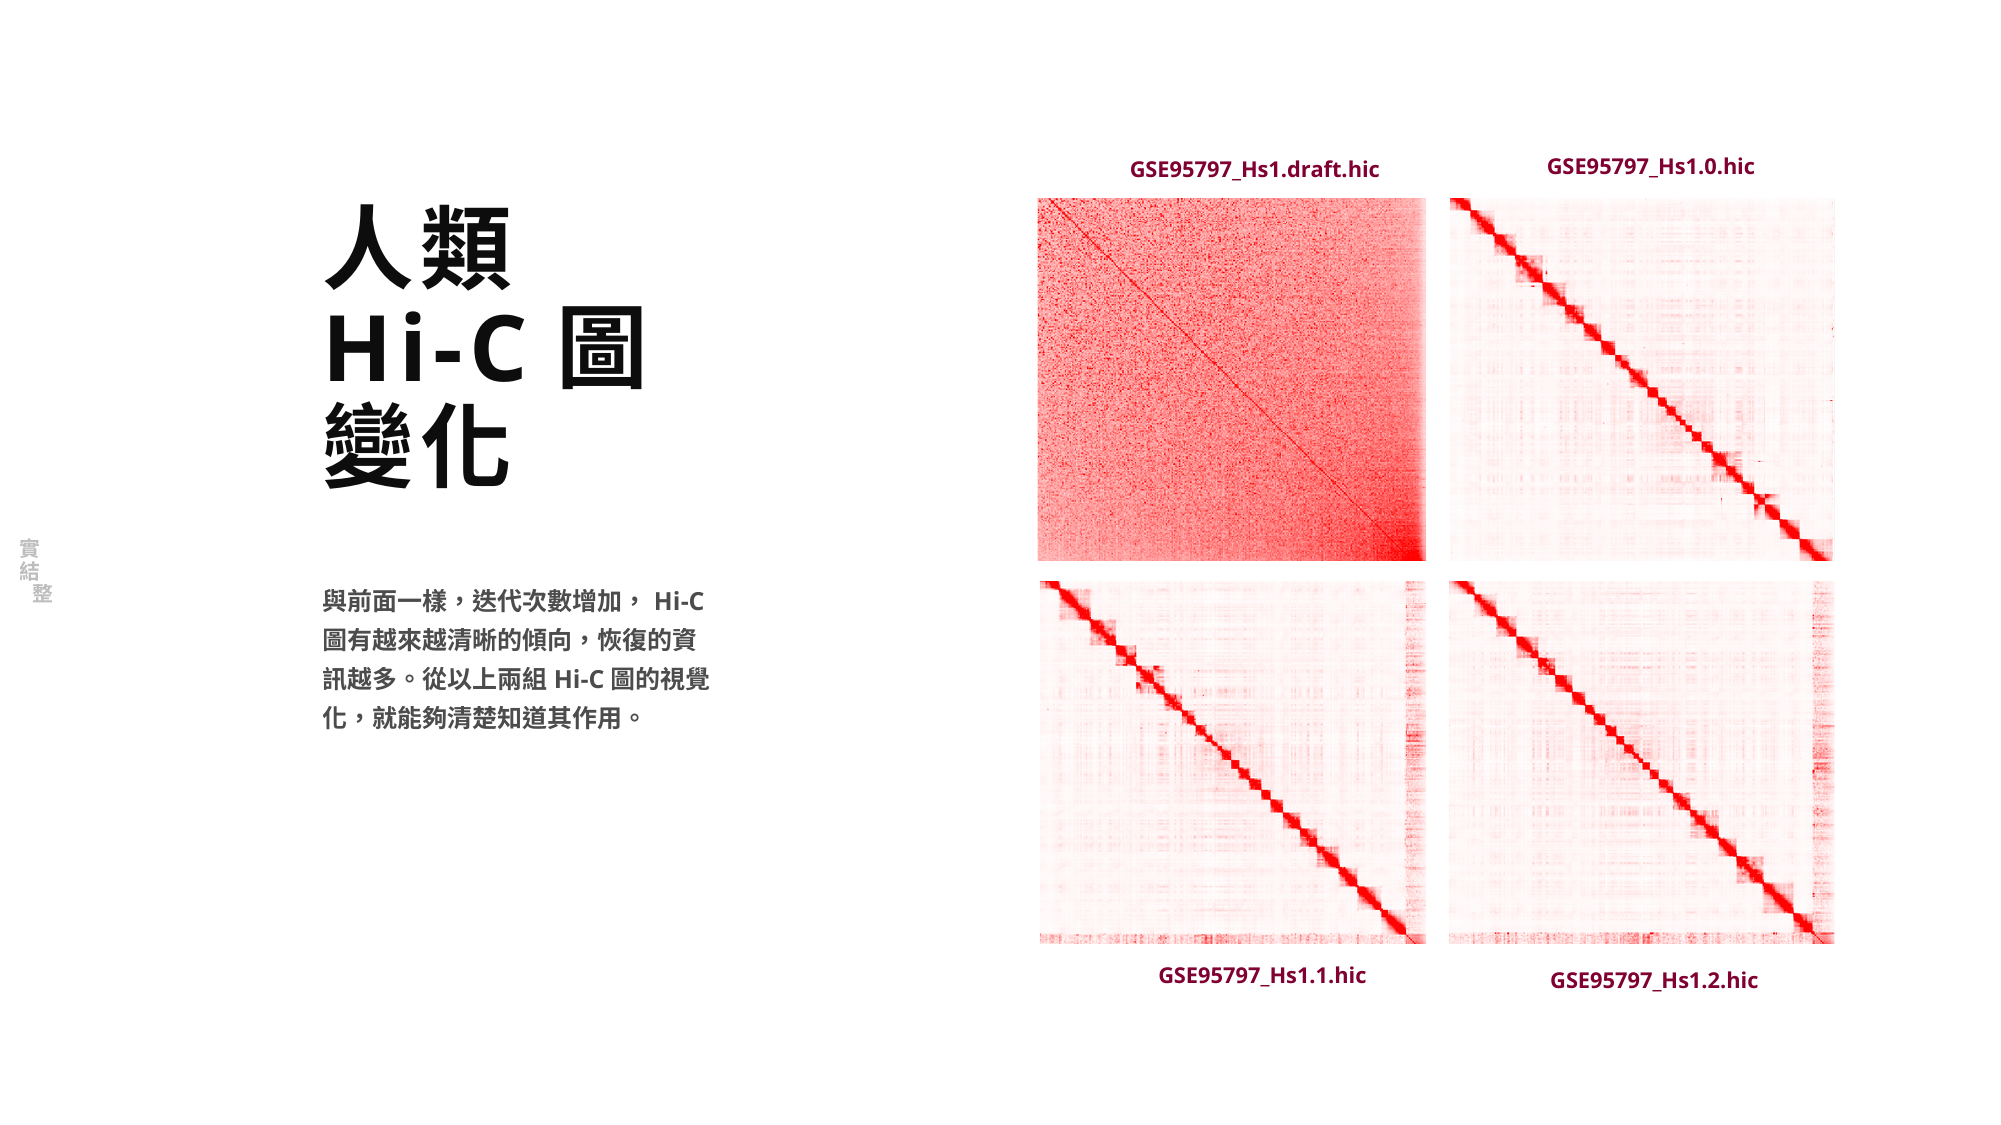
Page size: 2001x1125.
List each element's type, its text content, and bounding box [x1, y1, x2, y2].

text_box GSE95797_Hs1.draft.hic [1115, 148, 1396, 190]
list 實驗結果整理 [18, 169, 113, 976]
text_box GSE95797_Hs1.0.hic [1532, 144, 1771, 186]
picture [1445, 581, 1835, 944]
picture [1445, 198, 1835, 561]
picture [1037, 581, 1427, 944]
title 人類 Hi-C圖 變化 [322, 196, 1000, 384]
text_box 與前面一樣，迭代次數增加，Hi-C圖有越來越清晰的傾向，恢復的資訊越多。從以上兩組Hi-C圖的視覺化，就能夠清楚知道其作用。 [322, 500, 719, 740]
text_box GSE95797_Hs1.1.hic [1143, 954, 1382, 996]
text_box GSE95797_Hs1.2.hic [1535, 958, 1774, 1000]
picture [1037, 198, 1427, 561]
